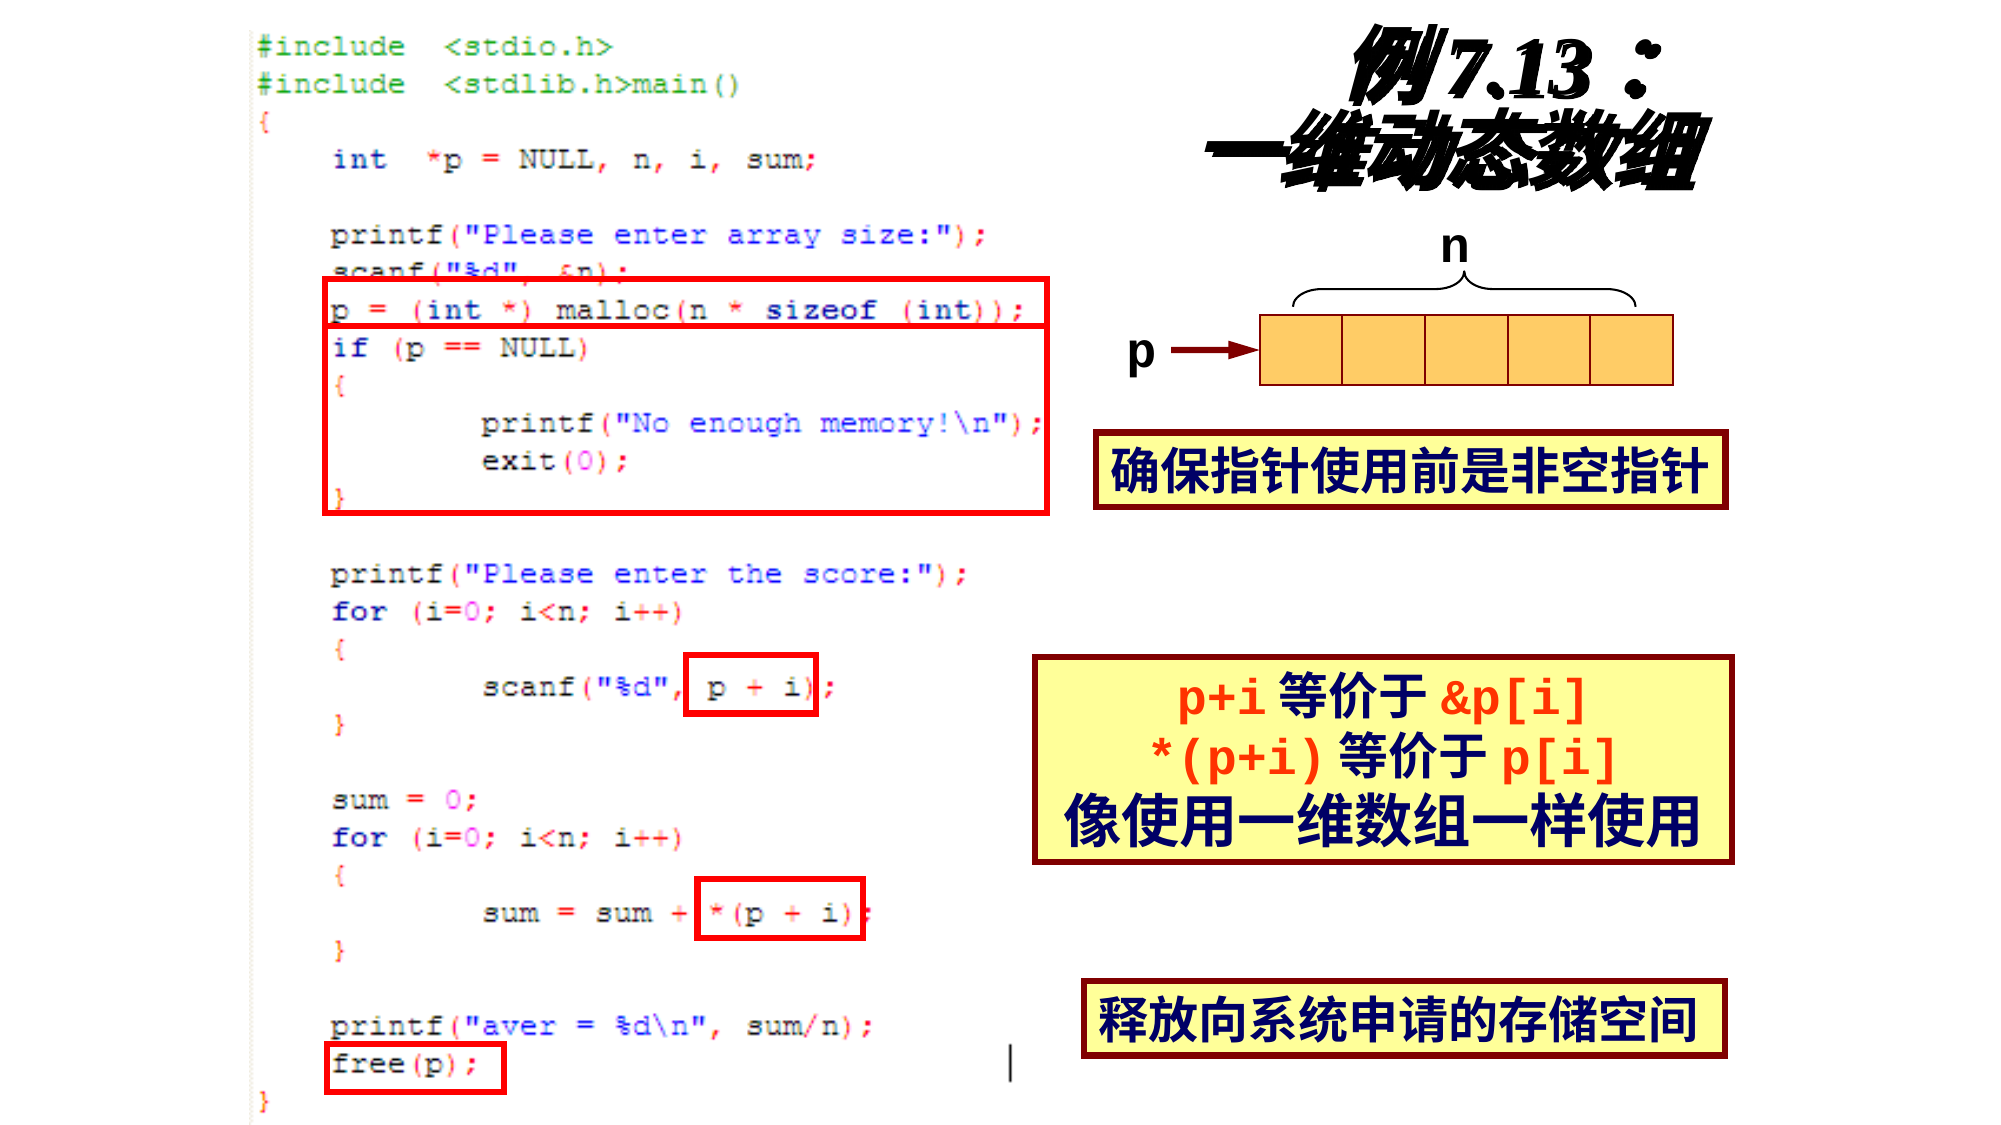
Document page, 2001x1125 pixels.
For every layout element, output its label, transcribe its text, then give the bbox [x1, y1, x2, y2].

text_box p+i等价于&p[i] *(p+i)等价于p[i] 像使用一维数组一样使用 [1068, 657, 1733, 862]
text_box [1111, 204, 1674, 386]
text_box 释放向系统申请的存储空间 [1084, 980, 1726, 1056]
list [249, 30, 1065, 1125]
text_box 确保指针使用前是非空指针 [1095, 432, 1726, 508]
title 例7.13： 一维动态数组 [1117, 42, 1710, 181]
